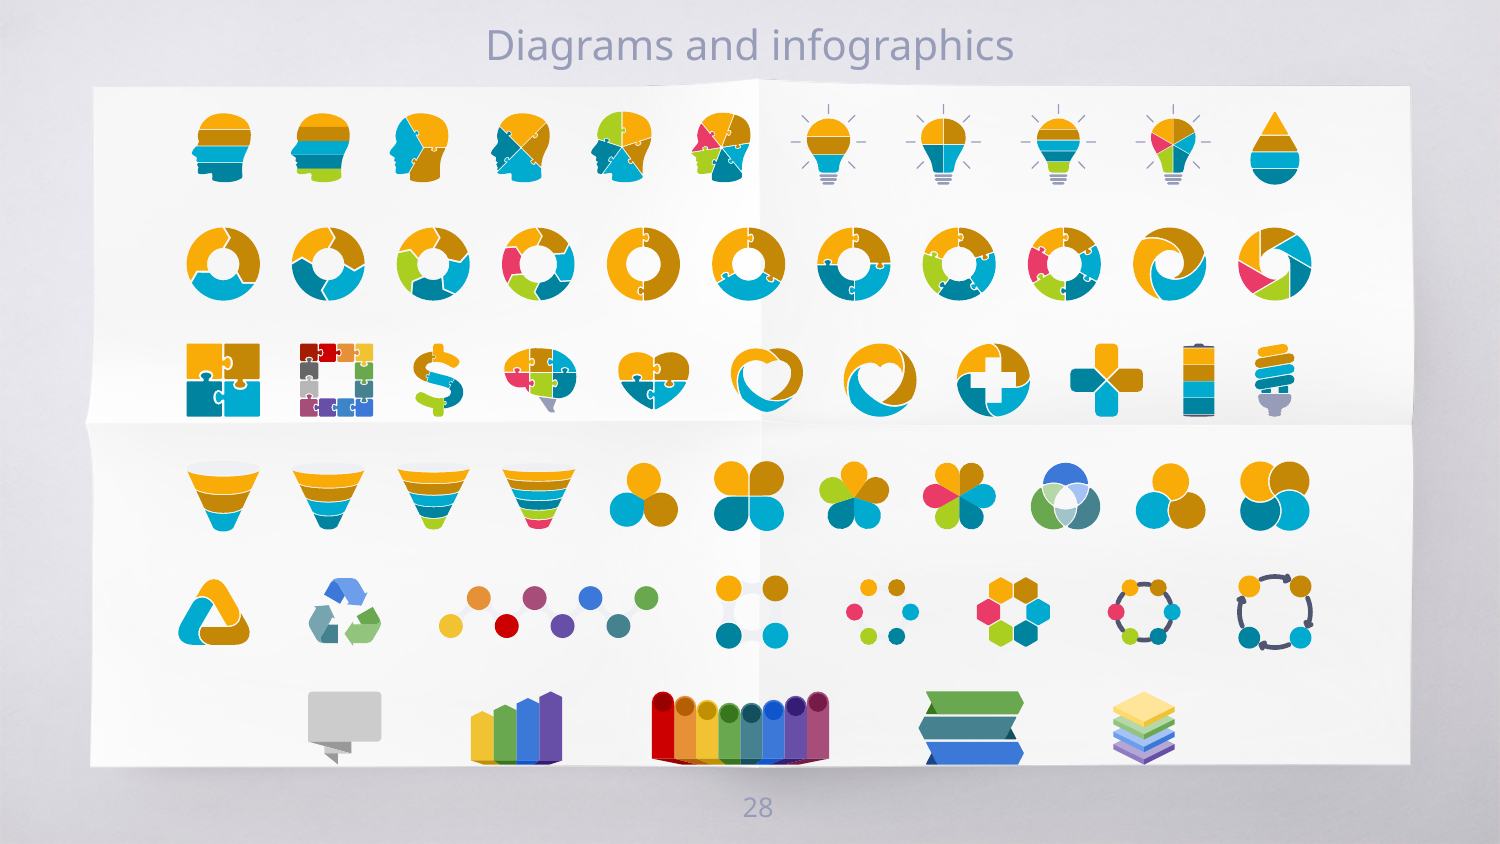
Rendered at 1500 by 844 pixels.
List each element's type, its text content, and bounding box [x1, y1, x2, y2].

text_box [1238, 461, 1312, 531]
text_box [651, 691, 830, 765]
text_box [503, 347, 577, 413]
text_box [501, 227, 576, 301]
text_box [186, 460, 260, 532]
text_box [291, 227, 365, 301]
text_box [438, 585, 659, 639]
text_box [470, 691, 563, 765]
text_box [606, 227, 681, 301]
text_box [490, 111, 552, 185]
slide_number ‹#› [713, 775, 804, 825]
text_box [1107, 579, 1181, 646]
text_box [1027, 462, 1102, 530]
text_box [1254, 343, 1296, 417]
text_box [299, 343, 374, 417]
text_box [413, 343, 464, 417]
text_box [191, 111, 252, 185]
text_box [817, 227, 891, 301]
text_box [290, 111, 351, 185]
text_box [389, 111, 452, 185]
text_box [1132, 463, 1207, 530]
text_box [790, 103, 867, 185]
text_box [1020, 103, 1097, 185]
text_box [1113, 691, 1175, 765]
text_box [307, 691, 382, 765]
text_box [616, 350, 691, 410]
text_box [396, 227, 470, 301]
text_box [308, 577, 382, 647]
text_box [922, 460, 997, 532]
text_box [845, 578, 920, 646]
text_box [922, 227, 996, 301]
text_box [690, 111, 752, 185]
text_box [1238, 227, 1312, 301]
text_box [905, 103, 982, 185]
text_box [186, 227, 261, 301]
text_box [817, 461, 891, 532]
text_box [712, 459, 786, 533]
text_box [1250, 111, 1300, 185]
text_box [606, 462, 681, 530]
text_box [711, 227, 786, 301]
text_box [1135, 103, 1212, 185]
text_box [186, 343, 260, 417]
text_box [1183, 343, 1215, 417]
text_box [918, 691, 1025, 765]
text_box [1238, 575, 1312, 649]
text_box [396, 462, 471, 530]
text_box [1070, 343, 1144, 417]
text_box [976, 576, 1051, 648]
picture [0, 0, 1500, 844]
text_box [1027, 227, 1102, 301]
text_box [843, 343, 917, 417]
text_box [1132, 227, 1207, 301]
title Diagrams and infographics [140, 0, 1360, 88]
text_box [590, 111, 653, 185]
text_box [177, 578, 251, 646]
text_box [291, 462, 366, 530]
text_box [730, 348, 804, 413]
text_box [501, 463, 576, 530]
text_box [715, 575, 789, 649]
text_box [956, 343, 1031, 417]
